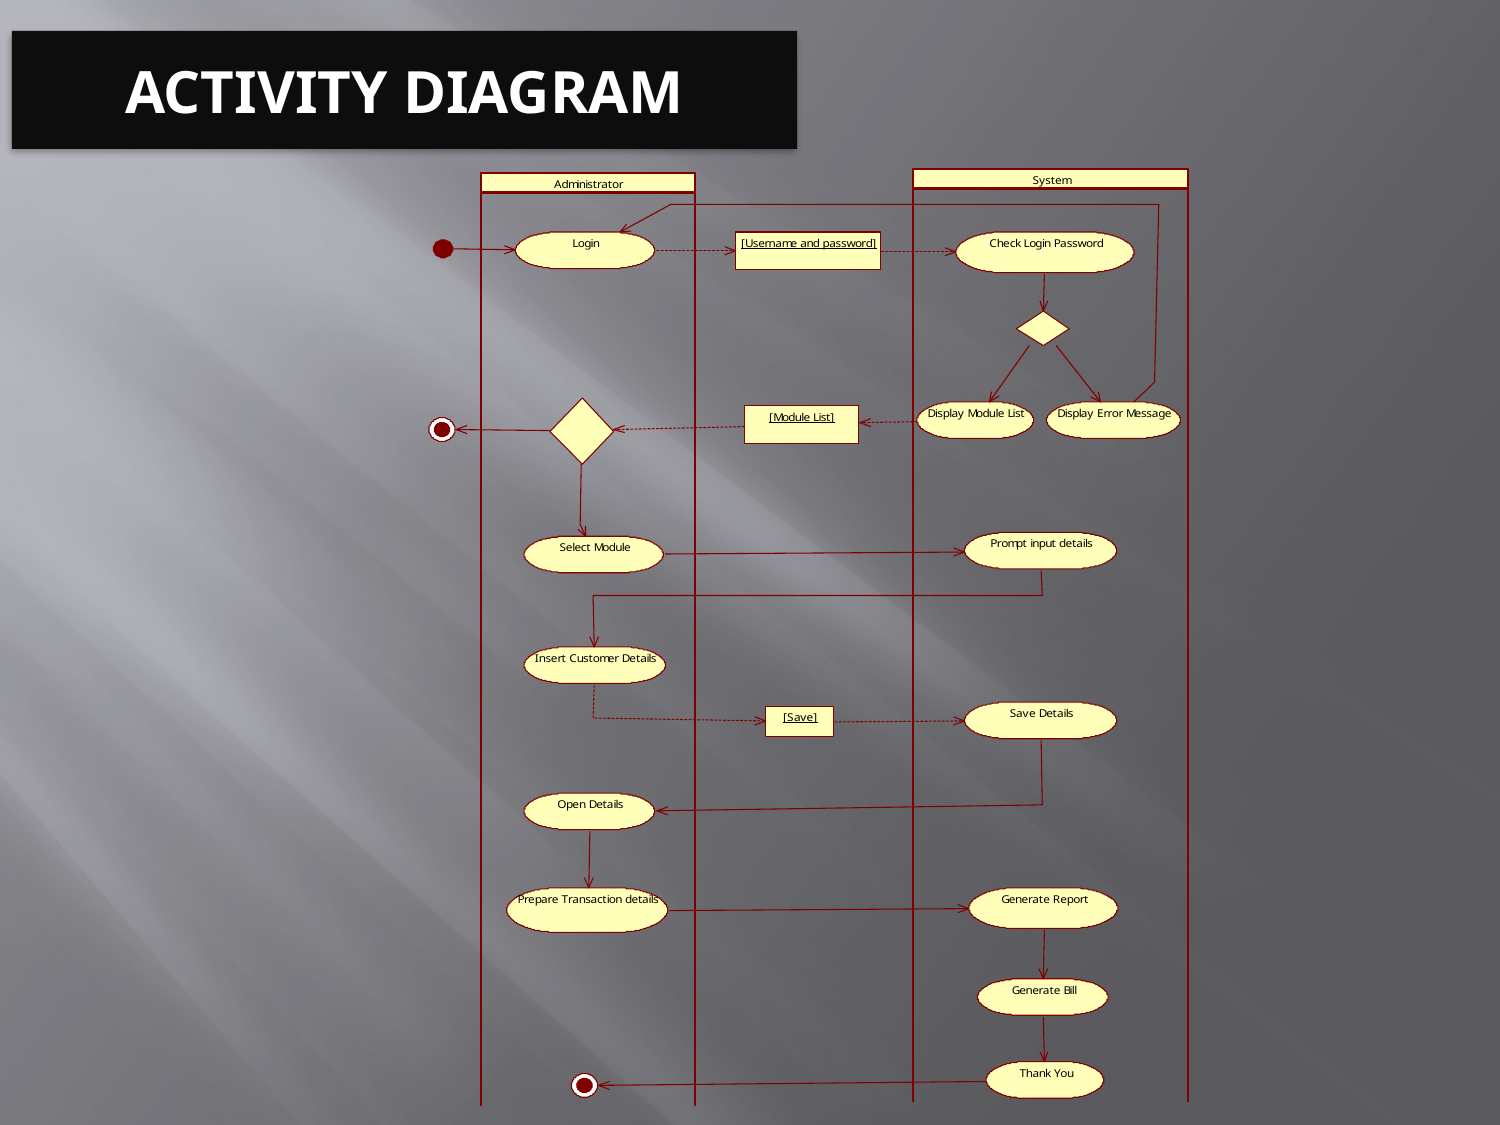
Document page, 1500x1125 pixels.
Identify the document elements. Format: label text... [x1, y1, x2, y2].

text_box ACTIVITY DIAGRAM [10, 29, 799, 151]
picture [407, 148, 1211, 1125]
